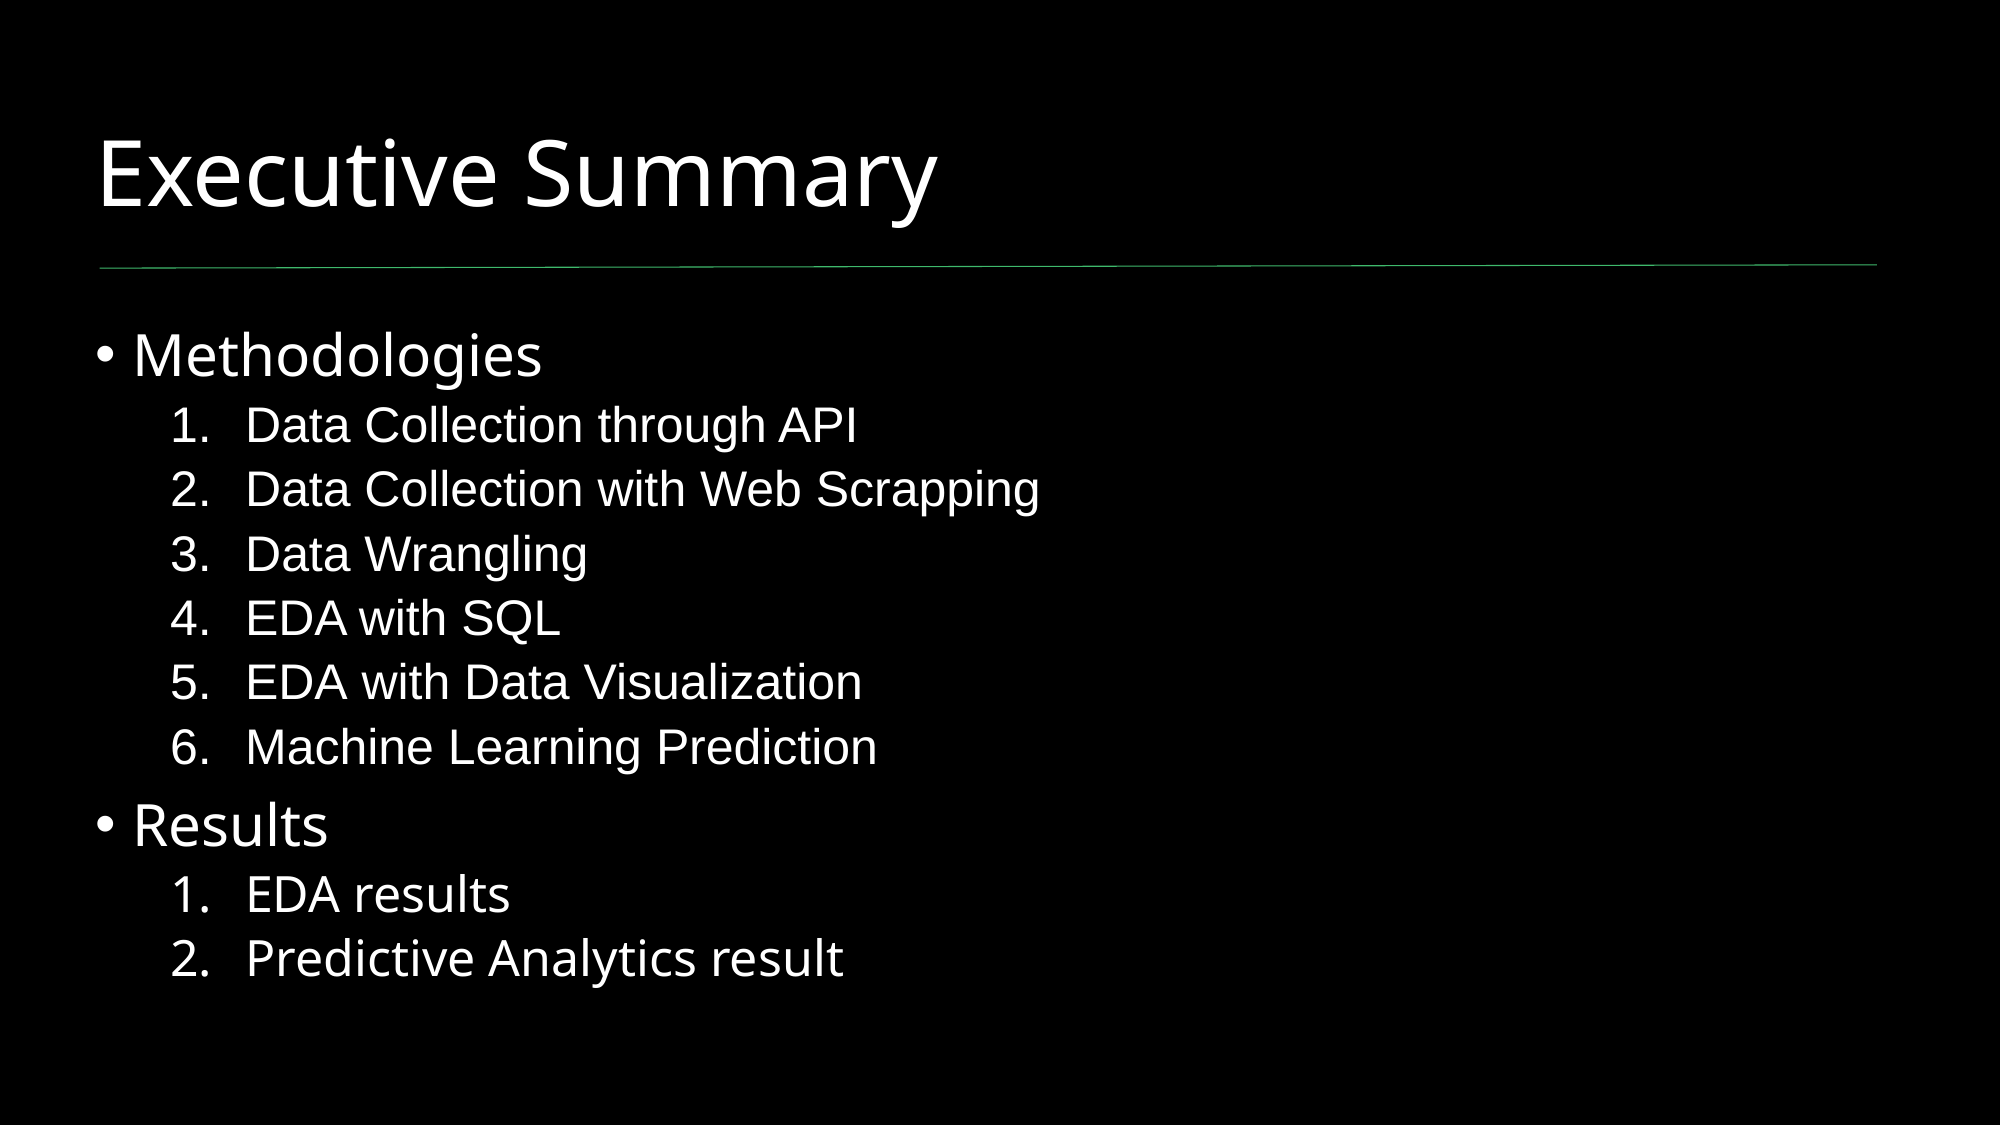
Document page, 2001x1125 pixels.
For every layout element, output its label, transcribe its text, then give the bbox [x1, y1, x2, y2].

title Executive Summary [80, 120, 1581, 318]
list Methodologies Data Collection through API Data Collection with Web Scrapping Data Wrangling EDA with SQL EDA with Data Visualization Machine Learning Prediction Results EDA results Predictive Analytics result [80, 318, 1831, 996]
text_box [99, 264, 1877, 269]
